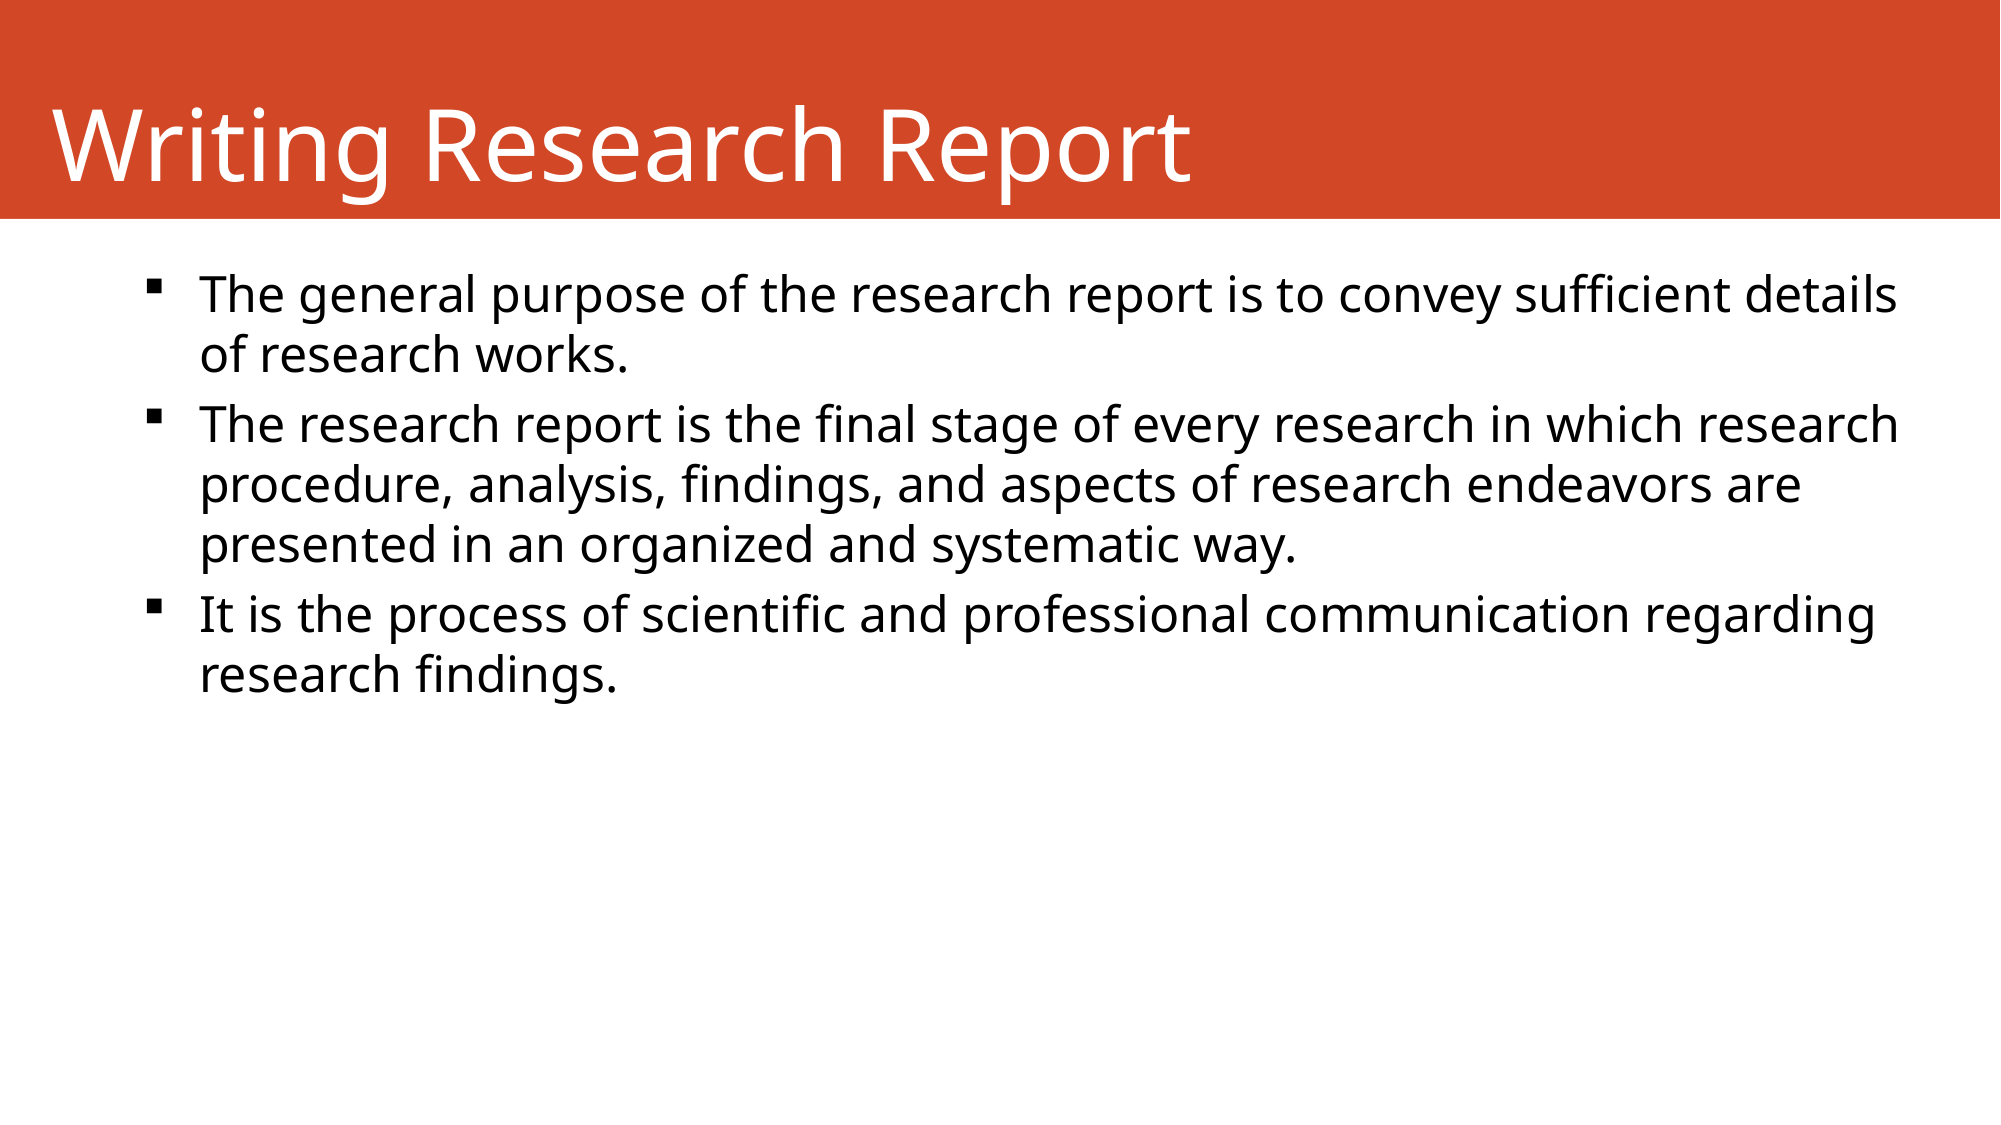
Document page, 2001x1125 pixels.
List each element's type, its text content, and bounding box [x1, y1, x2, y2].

title Writing Research Report [36, 22, 1680, 210]
text_box The general purpose of the research report is to convey sufficient details of research works. The research report is the final stage of every research in which research procedure, analysis, findings, and aspects of research endeavors are presented in an organized and systematic way. It is the process of scientific and professional communication regarding research findings. [62, 254, 1939, 951]
